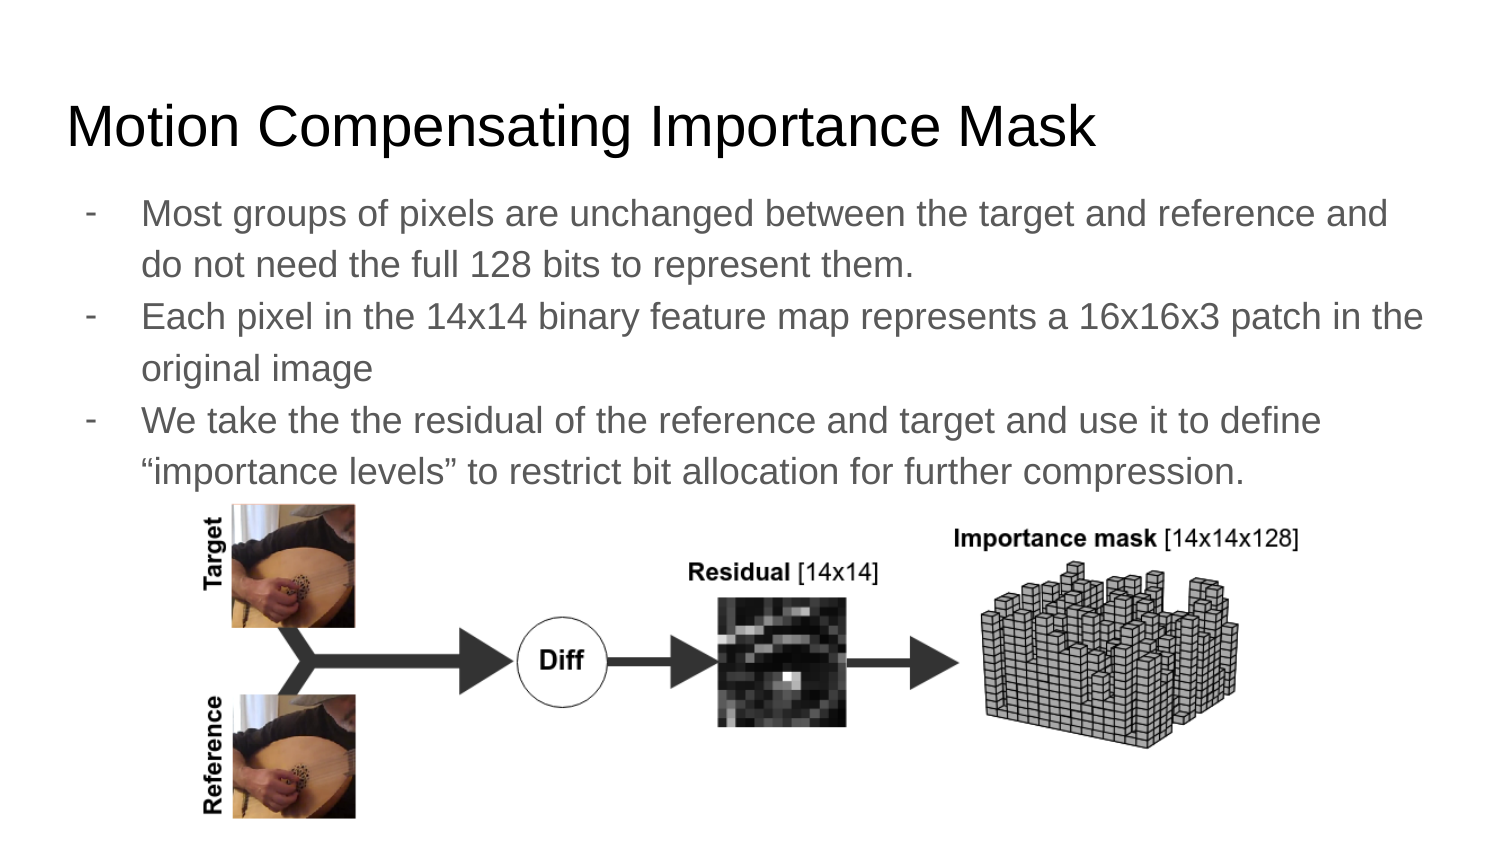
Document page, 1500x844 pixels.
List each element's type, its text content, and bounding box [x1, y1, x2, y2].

title Motion Compensating Importance Mask [51, 72, 1449, 166]
picture [198, 498, 1302, 844]
list Most groups of pixels are unchanged between the target and reference and do not need the full 128 bits to represent them. Each pixel in the 14x14 binary feature map represents a 16x16x3 patch in the original image We take the the residual of the reference and target and use it to define “importance levels” to restrict bit allocation for further compression. [51, 166, 1449, 409]
